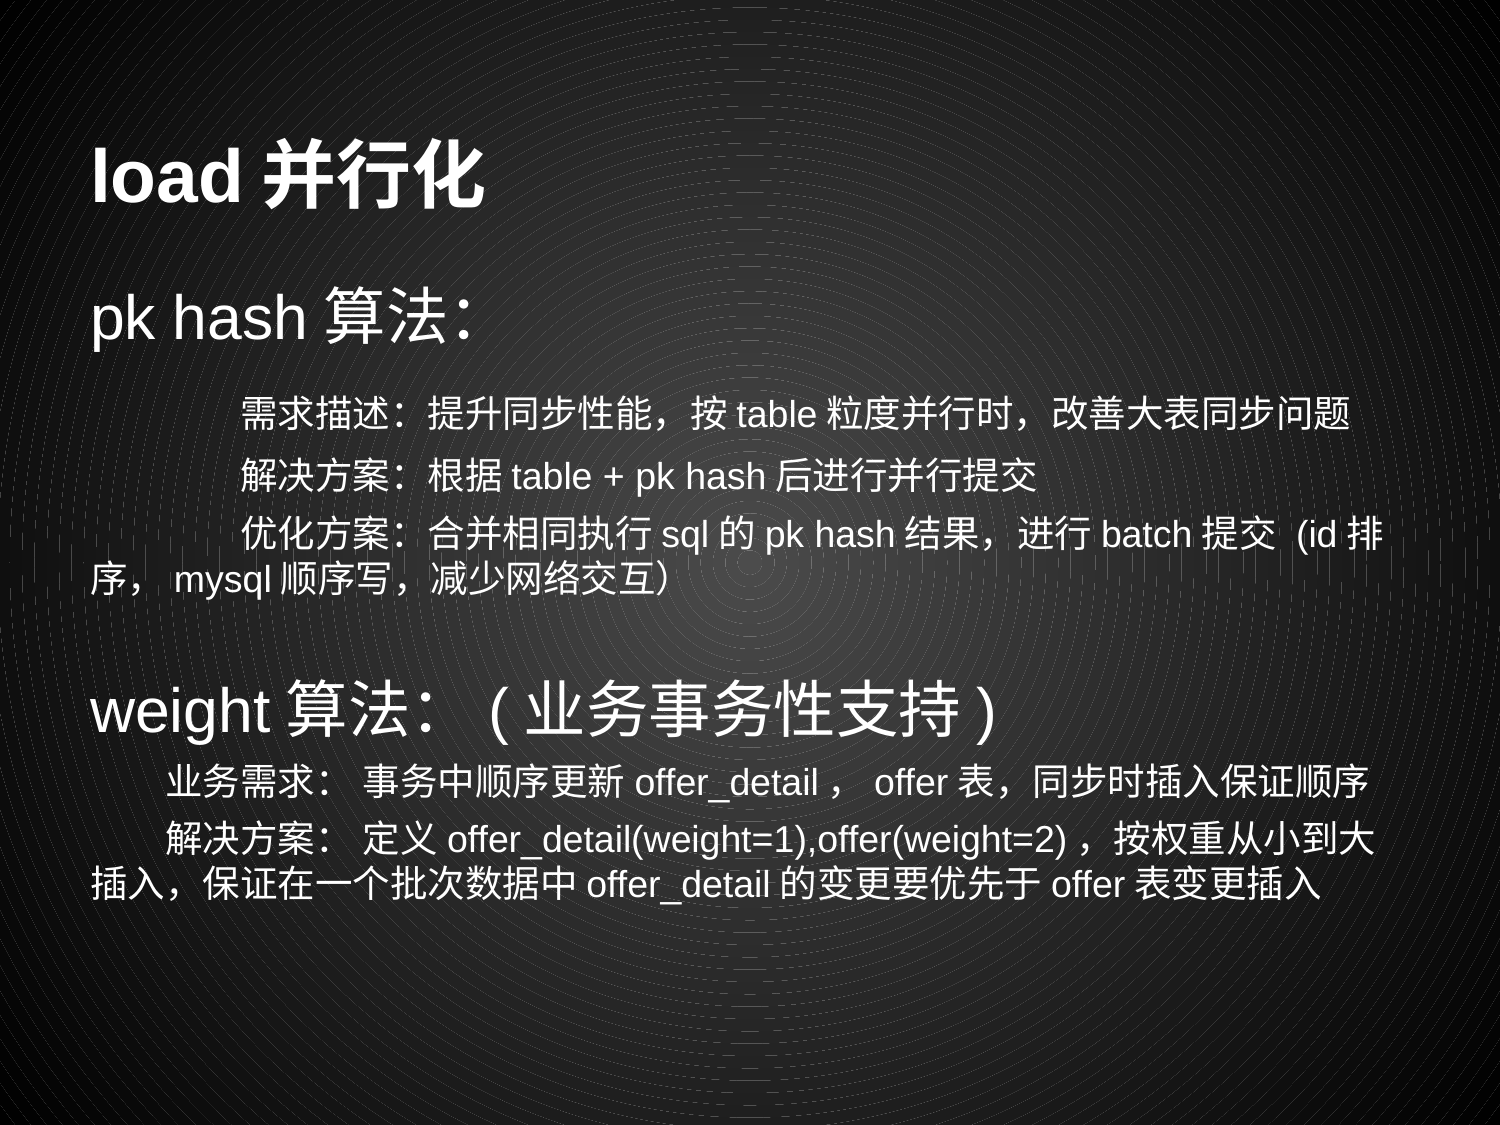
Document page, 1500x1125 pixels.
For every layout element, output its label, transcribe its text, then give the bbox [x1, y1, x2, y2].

list pk hash算法： 需求描述：提升同步性能，按table粒度并行时，改善大表同步问题 解决方案：根据table + pk hash后进行并行提交 优化方案：合并相同执行sql的pk hash结果，进行batch提交 (id排序，mysql顺序写，减少网络交互） weight算法：(业务事务性支持) 业务需求： 事务中顺序更新offer_detail，offer表，同步时插入保证顺序 解决方案： 定义offer_detail(weight=1),offer(weight=2)，按权重从小到大插入，保证在一个批次数据中offer_detail的变更要优先于offer表变更插入 [75, 262, 1425, 1078]
title load并行化 [75, 45, 1425, 233]
